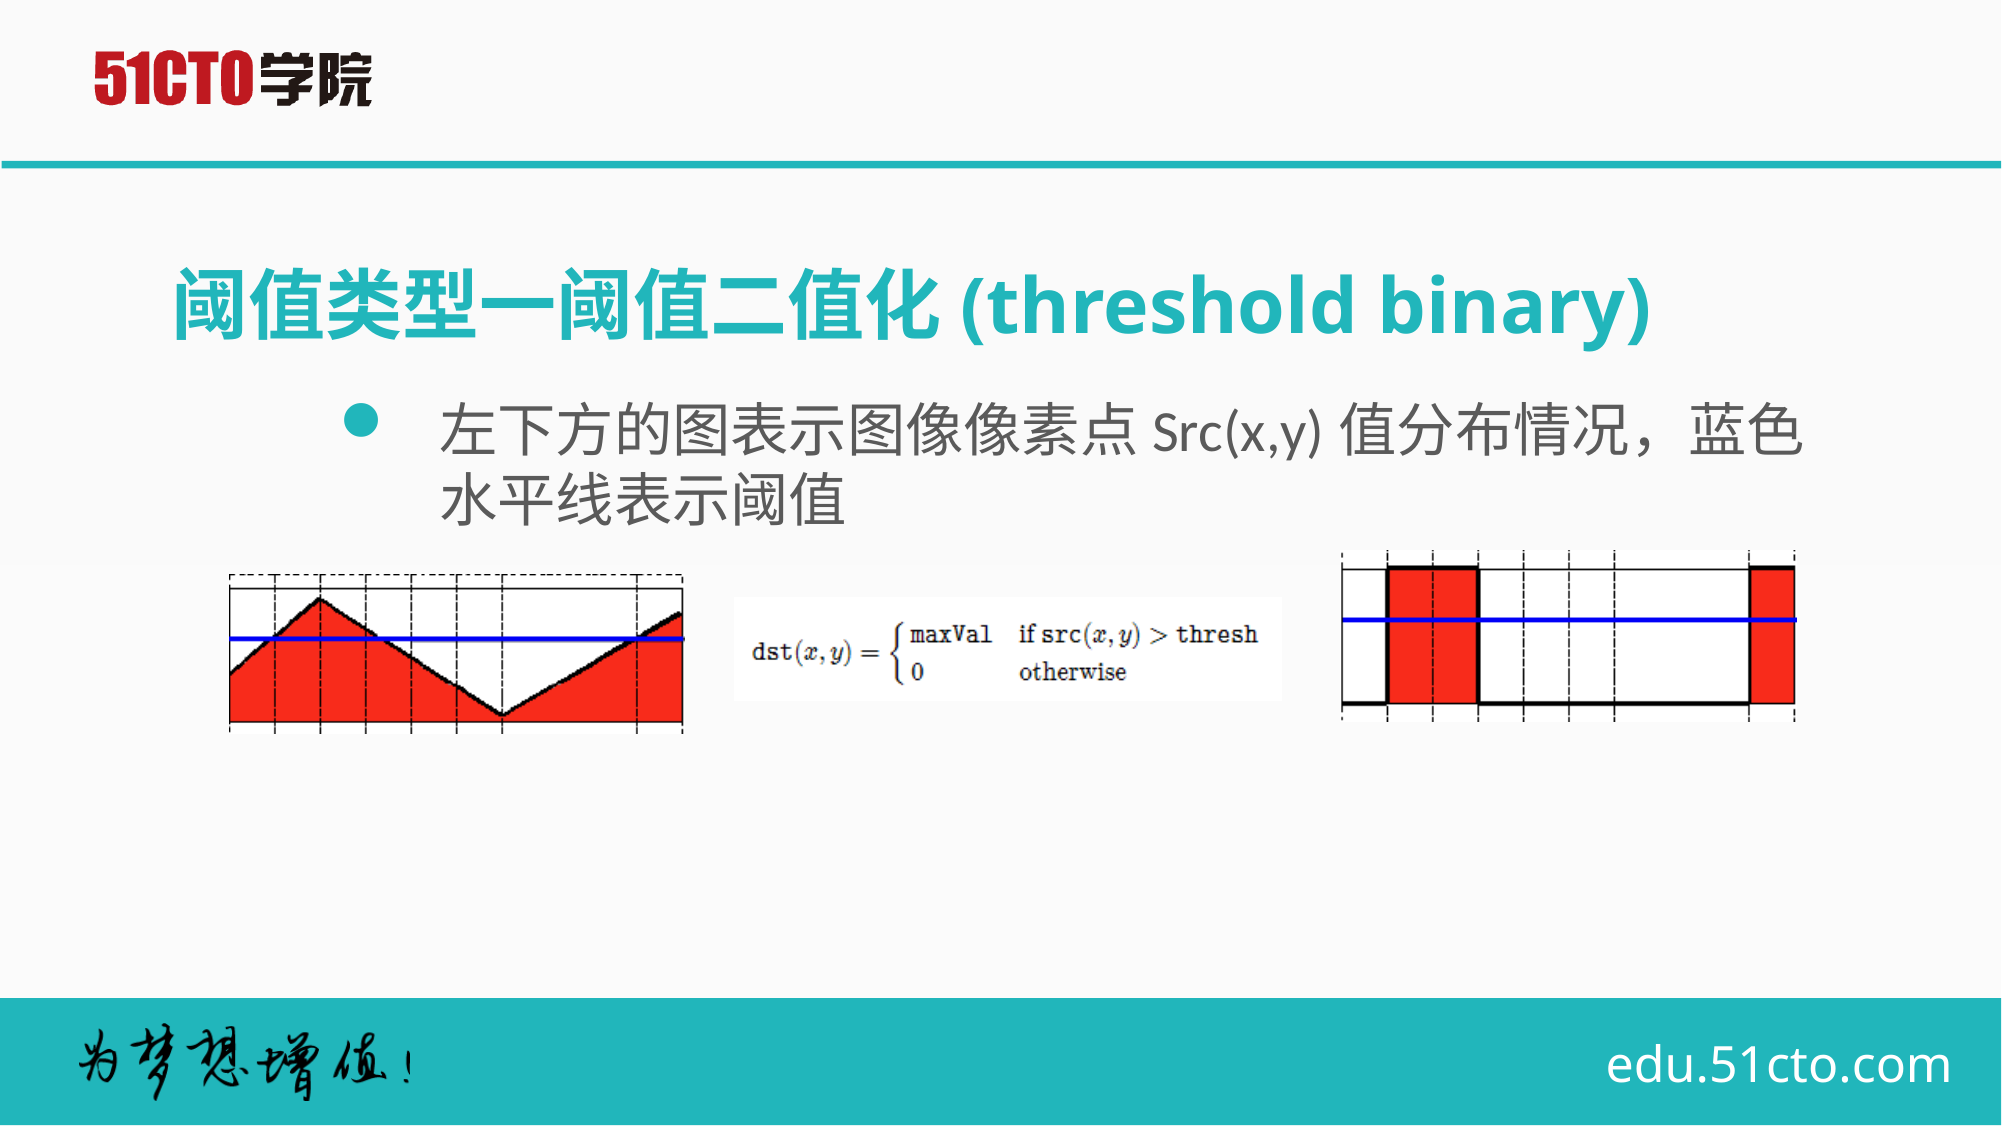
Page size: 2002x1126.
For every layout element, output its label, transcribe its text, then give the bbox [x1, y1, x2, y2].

picture [1340, 550, 1797, 722]
picture [734, 597, 1282, 702]
picture [79, 1023, 410, 1101]
picture [229, 574, 685, 734]
picture [90, 42, 375, 111]
title 阈值类型一阈值二值化(threshold binary) [156, 243, 1831, 362]
list 左下方的图表示图像像素点Src(x,y)值分布情况，蓝色水平线表示阈值 [161, 385, 1828, 870]
